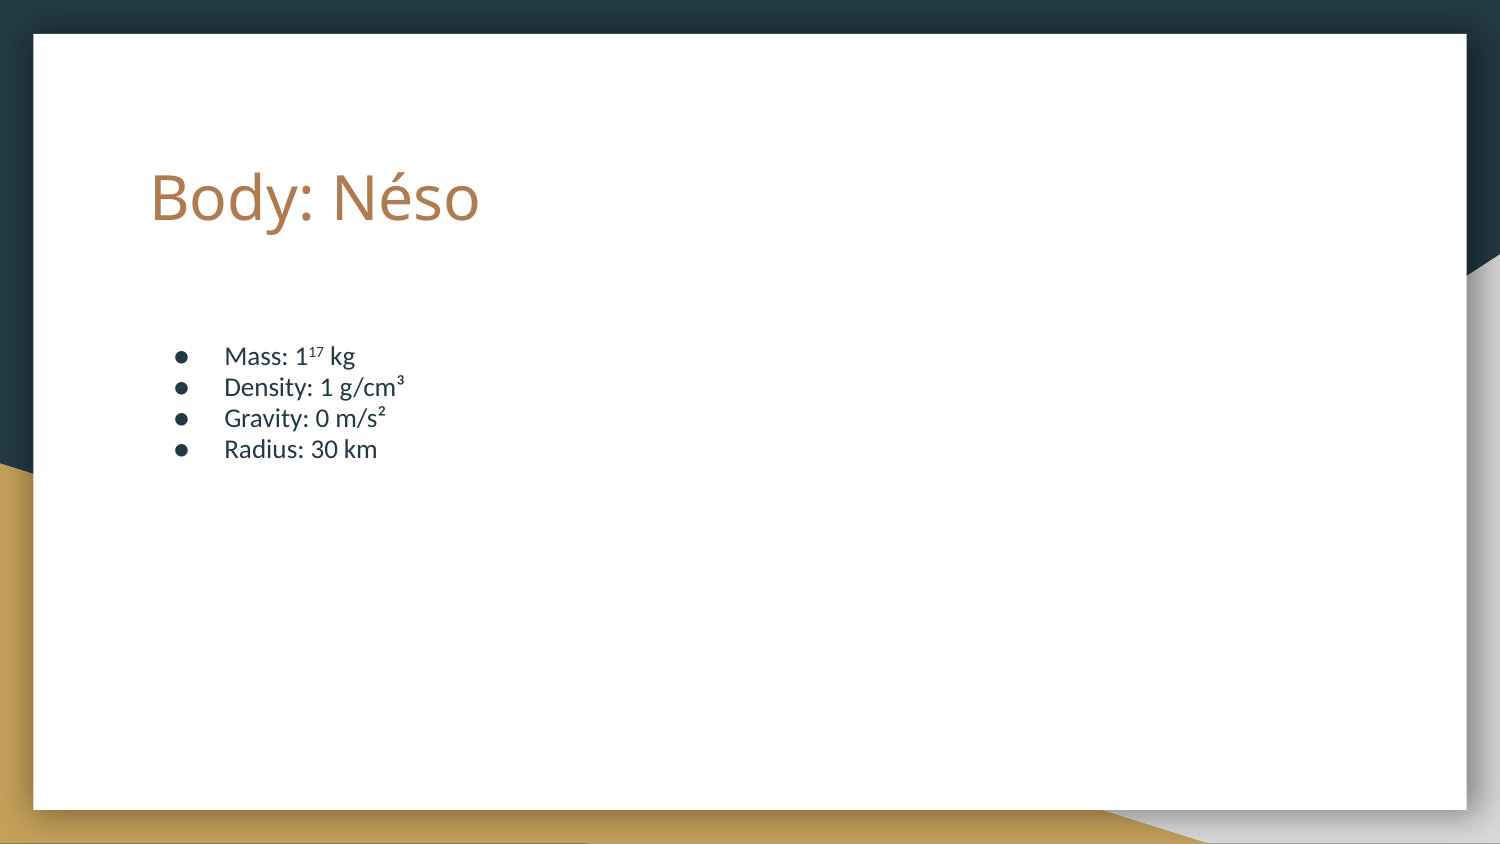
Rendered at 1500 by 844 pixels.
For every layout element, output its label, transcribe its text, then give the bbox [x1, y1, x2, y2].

title Body: Néso [134, 138, 1366, 296]
list Mass: 117 kg Density: 1 g/cm³ Gravity: 0 m/s² Radius: 30 km [134, 326, 1366, 729]
